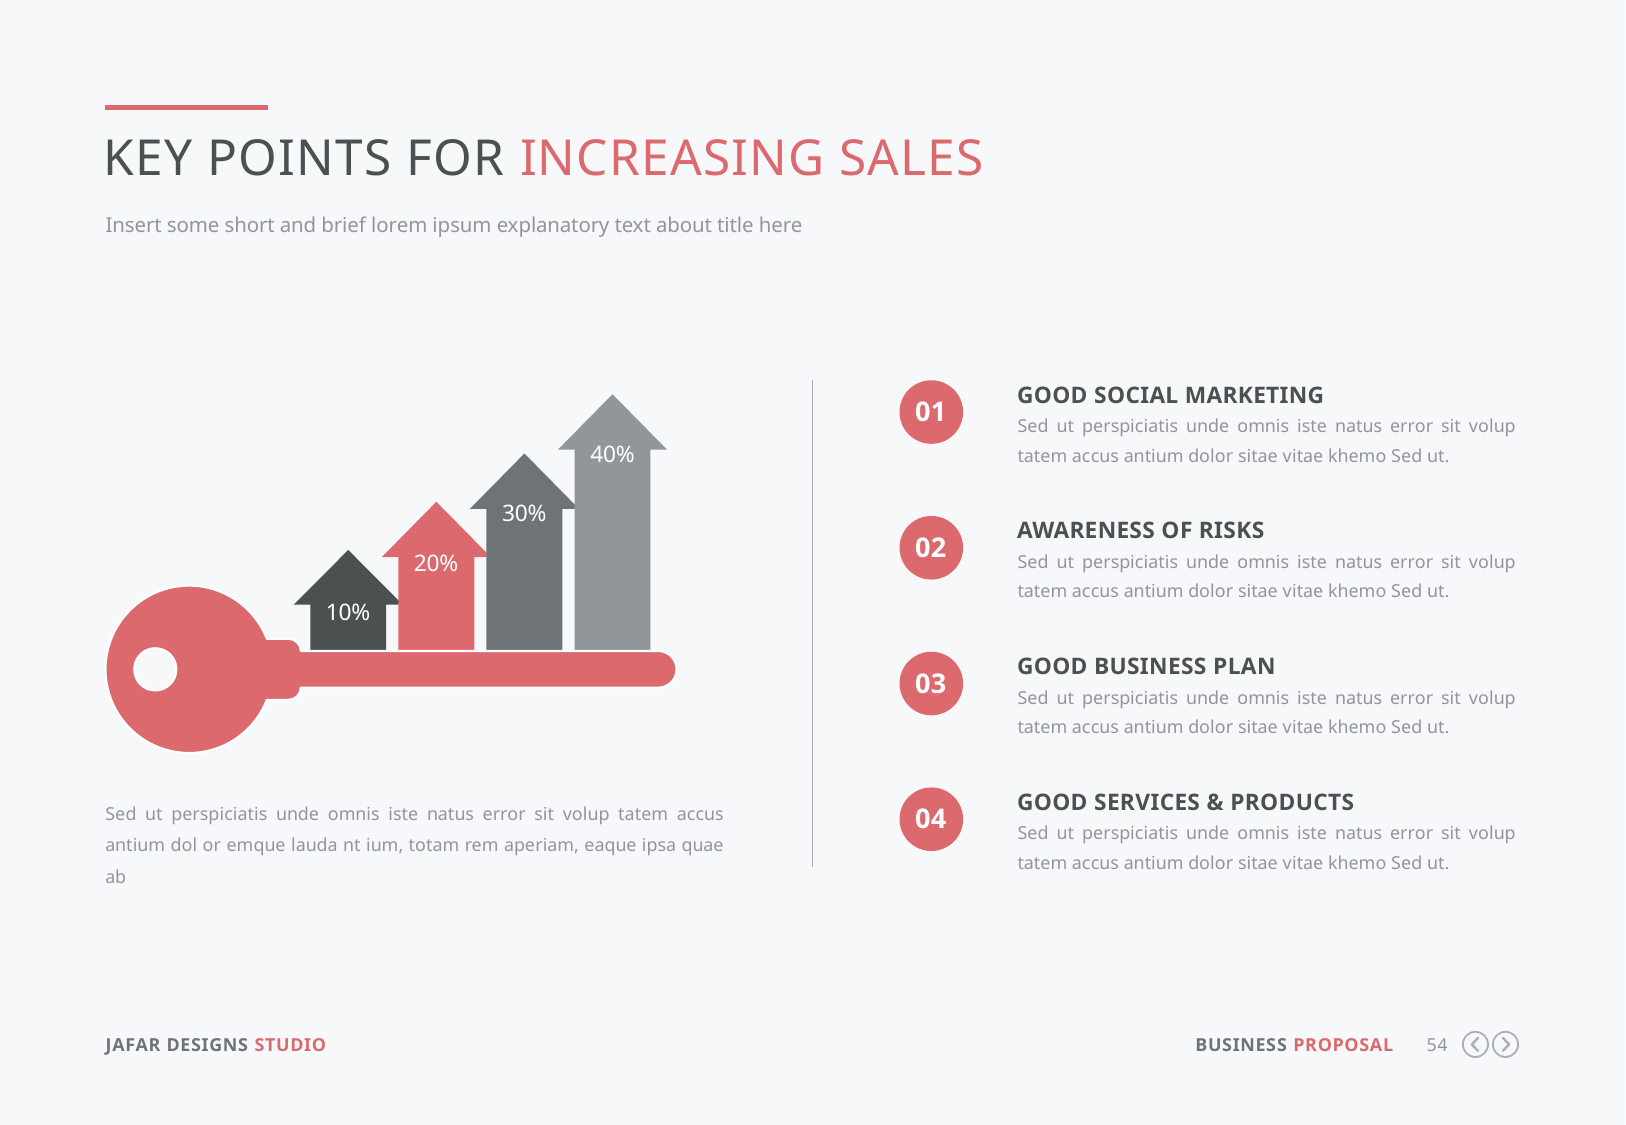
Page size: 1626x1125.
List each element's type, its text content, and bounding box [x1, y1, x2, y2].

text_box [1016, 369, 1518, 466]
text_box 40% [588, 439, 637, 468]
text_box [899, 651, 964, 716]
list Insert some short and brief lorem ipsum explanatory text about title here [105, 209, 1519, 241]
text_box [379, 500, 485, 651]
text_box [1016, 640, 1518, 738]
list Key points for increasing sales [103, 125, 1518, 187]
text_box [899, 380, 964, 444]
text_box 10% [323, 597, 373, 625]
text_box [899, 787, 964, 852]
text_box [467, 452, 573, 651]
text_box [555, 392, 670, 651]
text_box Sed ut perspiciatis unde omnis iste natus error sit volup tatem accus antium dol or emque lauda nt ium, totam rem aperiam, eaque ipsa quae ab [105, 792, 726, 888]
text_box [291, 548, 397, 651]
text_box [899, 515, 964, 580]
text_box 20% [411, 548, 461, 577]
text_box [1016, 776, 1518, 874]
text_box [105, 585, 677, 753]
text_box 30% [499, 499, 549, 527]
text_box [1016, 505, 1518, 602]
